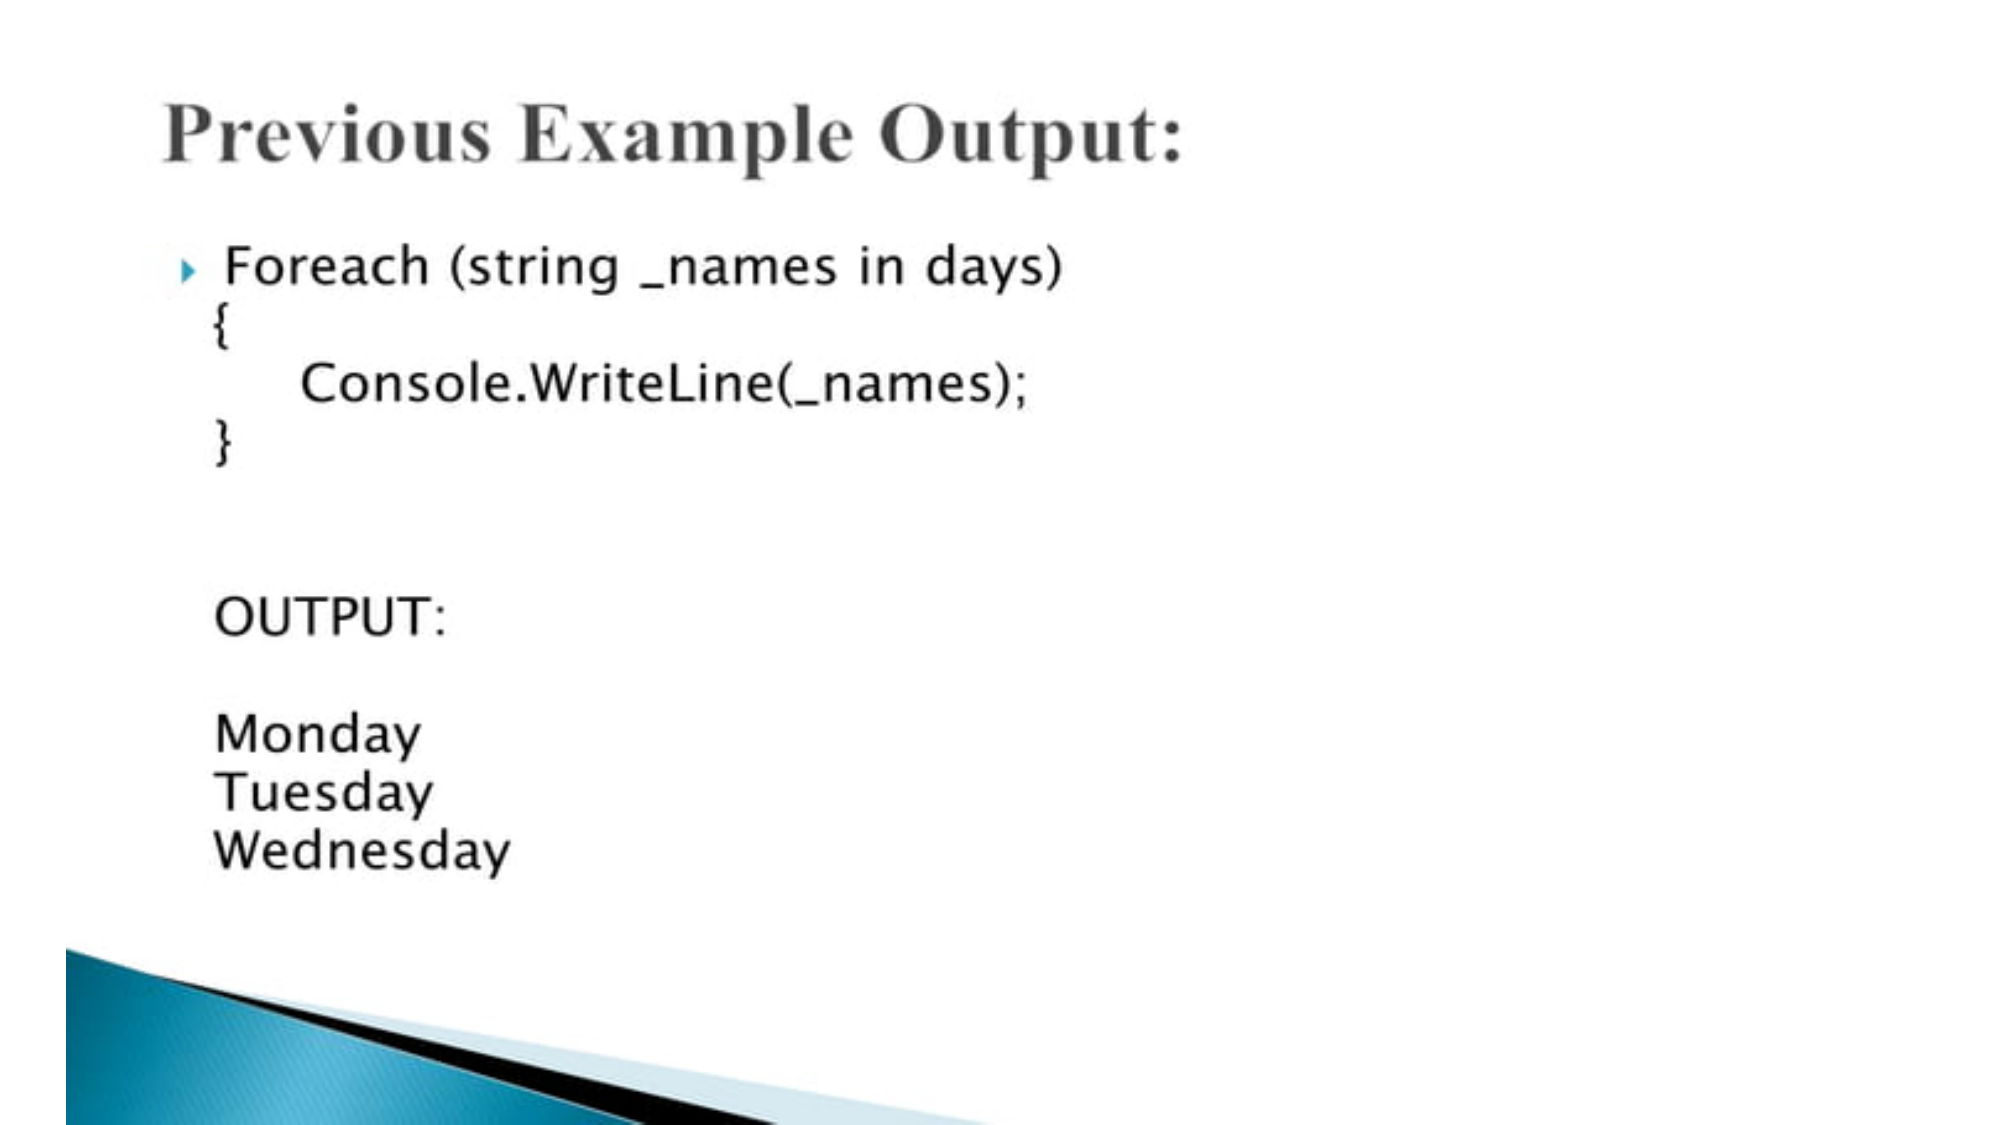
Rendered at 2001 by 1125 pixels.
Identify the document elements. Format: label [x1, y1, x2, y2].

list [66, 0, 1644, 1125]
